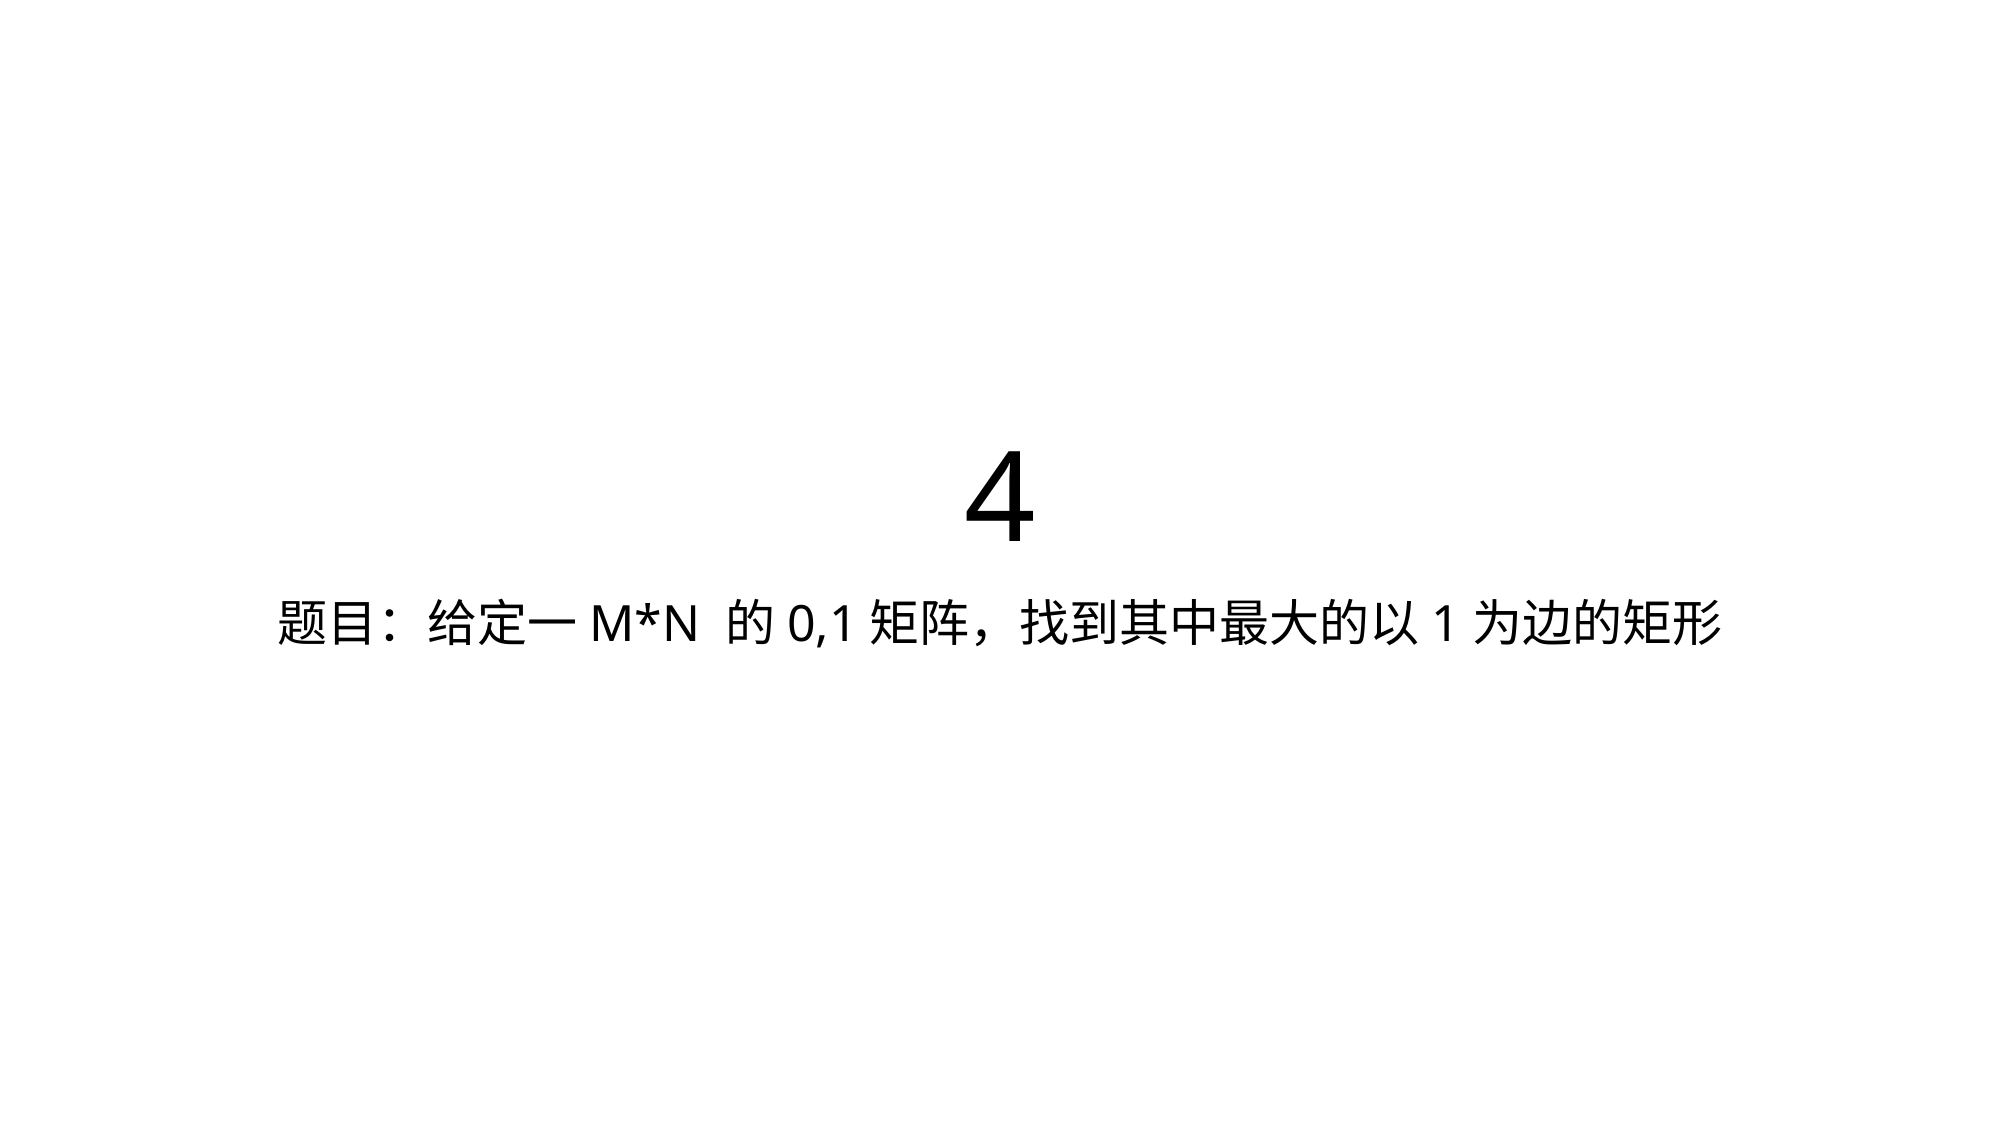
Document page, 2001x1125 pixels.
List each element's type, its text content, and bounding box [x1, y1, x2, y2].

subtitle 题目：给定一M*N 的0,1矩阵，找到其中最大的以1为边的矩形 [249, 590, 1750, 863]
title 4 [249, 184, 1750, 576]
